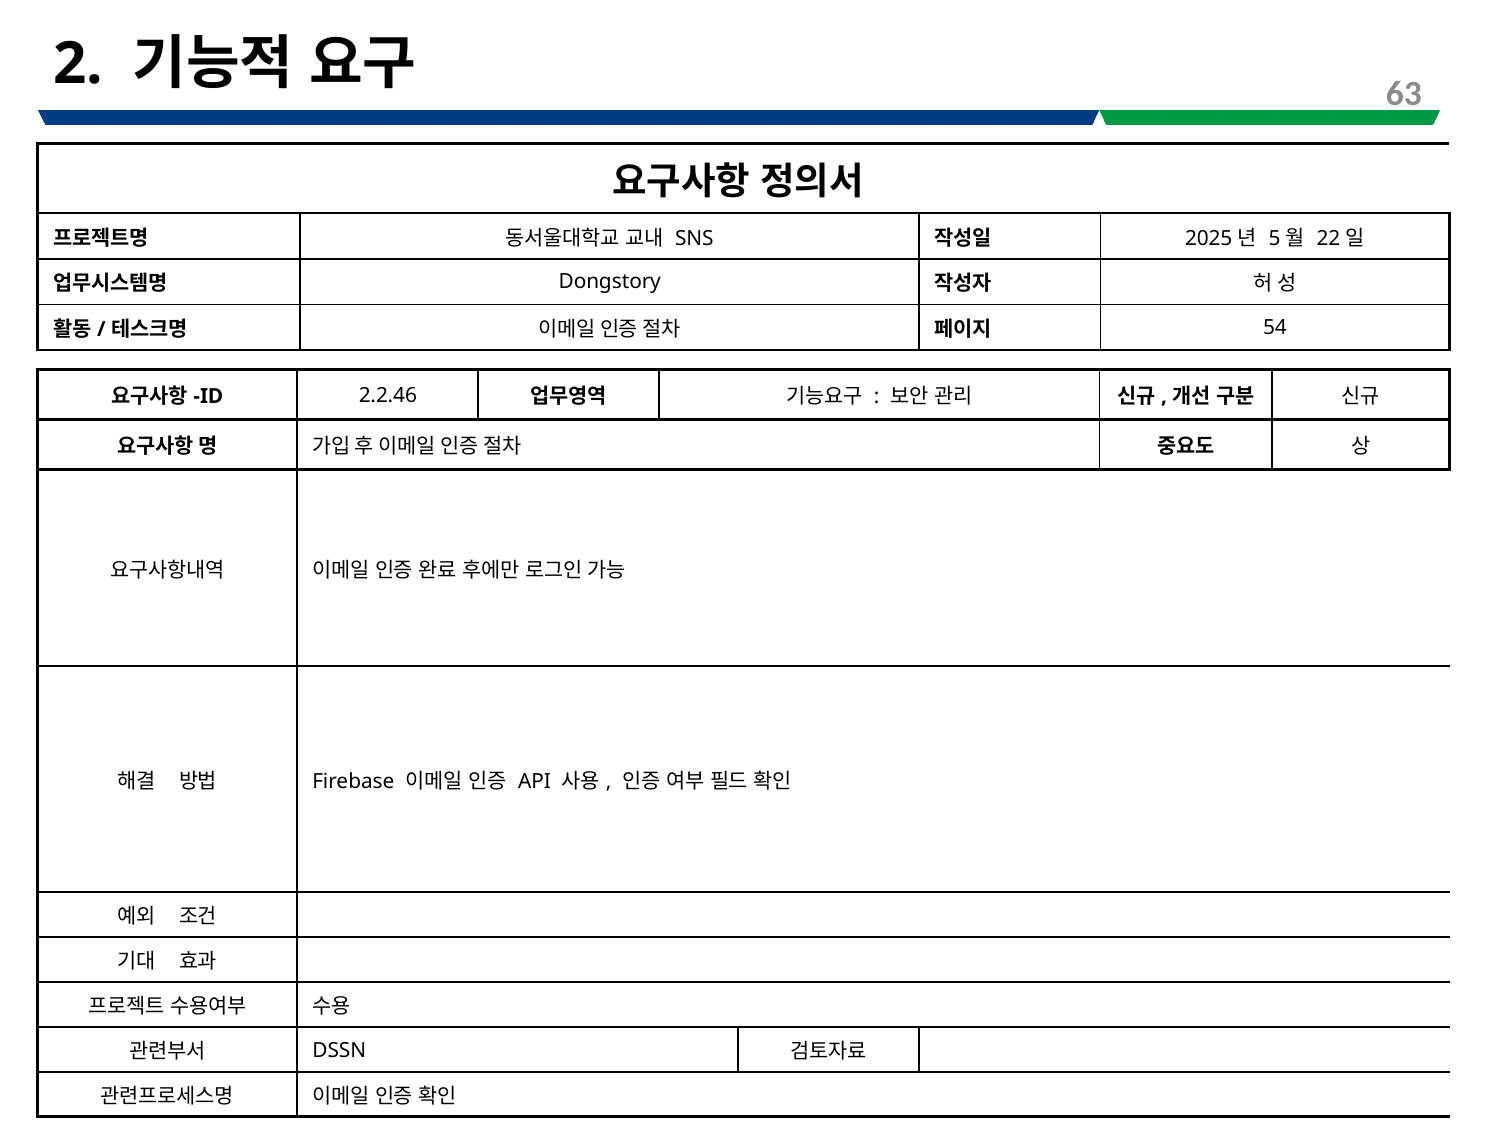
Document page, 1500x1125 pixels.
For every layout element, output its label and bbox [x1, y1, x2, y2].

table_cell [298, 1028, 737, 1071]
slide_number [1193, 61, 1437, 121]
table_cell [298, 1073, 1450, 1115]
table_cell [1101, 214, 1448, 258]
table_cell [39, 893, 296, 936]
table_cell [920, 1028, 1450, 1071]
table_header [1100, 371, 1271, 418]
table_cell [1101, 305, 1448, 349]
table_cell [1273, 421, 1448, 468]
table_header [39, 371, 296, 418]
table_cell [1101, 260, 1448, 304]
table_cell [298, 938, 1450, 981]
table_cell [301, 260, 918, 304]
table_header [1273, 371, 1448, 418]
table_cell [920, 305, 1100, 349]
table_cell [301, 305, 918, 349]
table_cell [301, 214, 918, 258]
table_header [39, 145, 1449, 212]
table_header [298, 371, 477, 418]
table_cell [920, 260, 1100, 304]
table_cell [39, 421, 296, 468]
table_header [479, 371, 658, 418]
table_cell [39, 305, 299, 349]
table_header [660, 371, 1099, 418]
table_cell [39, 938, 296, 981]
table_cell [298, 471, 1450, 665]
picture [38, 110, 1440, 125]
table_cell [39, 260, 299, 304]
table_cell [298, 421, 1099, 468]
table_cell [39, 983, 296, 1026]
table_cell [39, 1028, 296, 1071]
table_cell [1100, 421, 1271, 468]
table_cell [39, 1073, 296, 1115]
table_cell [39, 667, 296, 891]
table_cell [298, 893, 1450, 936]
table_cell [39, 471, 296, 665]
table_cell [920, 214, 1100, 258]
table_cell [739, 1028, 918, 1071]
table_cell [298, 983, 1450, 1026]
table_cell [298, 667, 1450, 891]
table_cell [39, 214, 299, 258]
title [38, 31, 843, 97]
